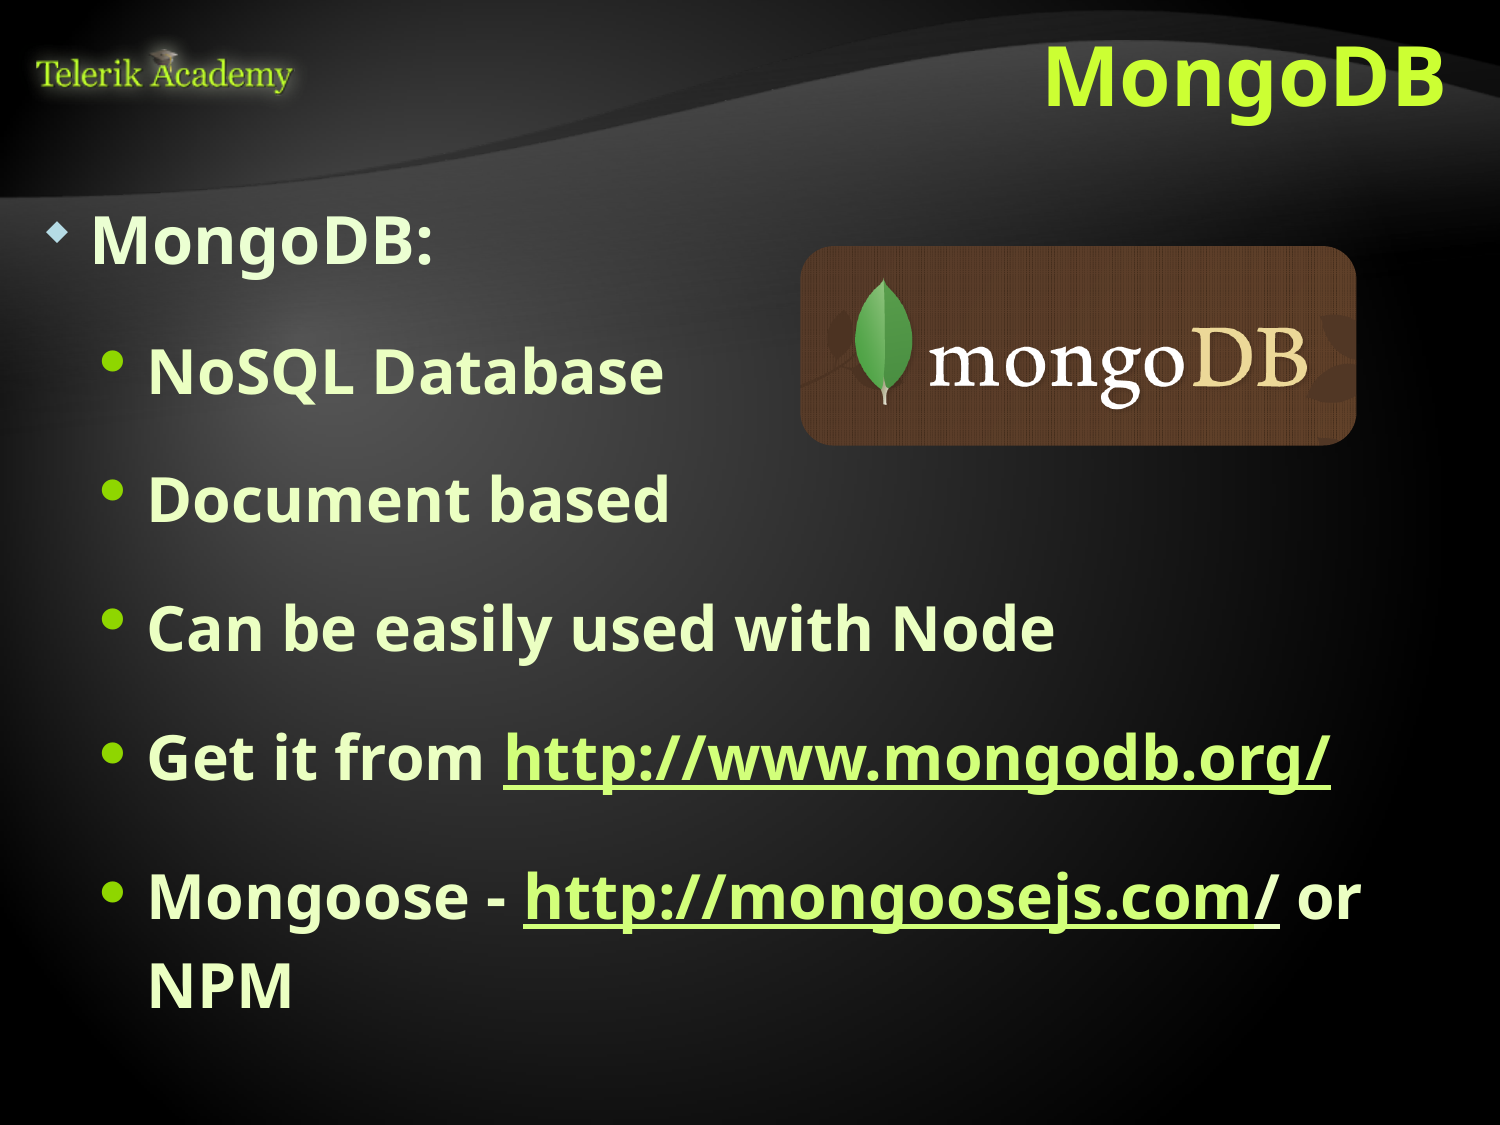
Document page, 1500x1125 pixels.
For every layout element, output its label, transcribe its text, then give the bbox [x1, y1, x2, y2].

picture [800, 245, 1357, 446]
title MongoDB [300, 12, 1463, 150]
list MongoDB: NoSQL Database Document based Can be easily used with Node Get it from http://www.mongodb.org/ Mongoose - http://mongoosejs.com/ or NPM [28, 186, 1454, 1125]
picture [0, 0, 1500, 1125]
